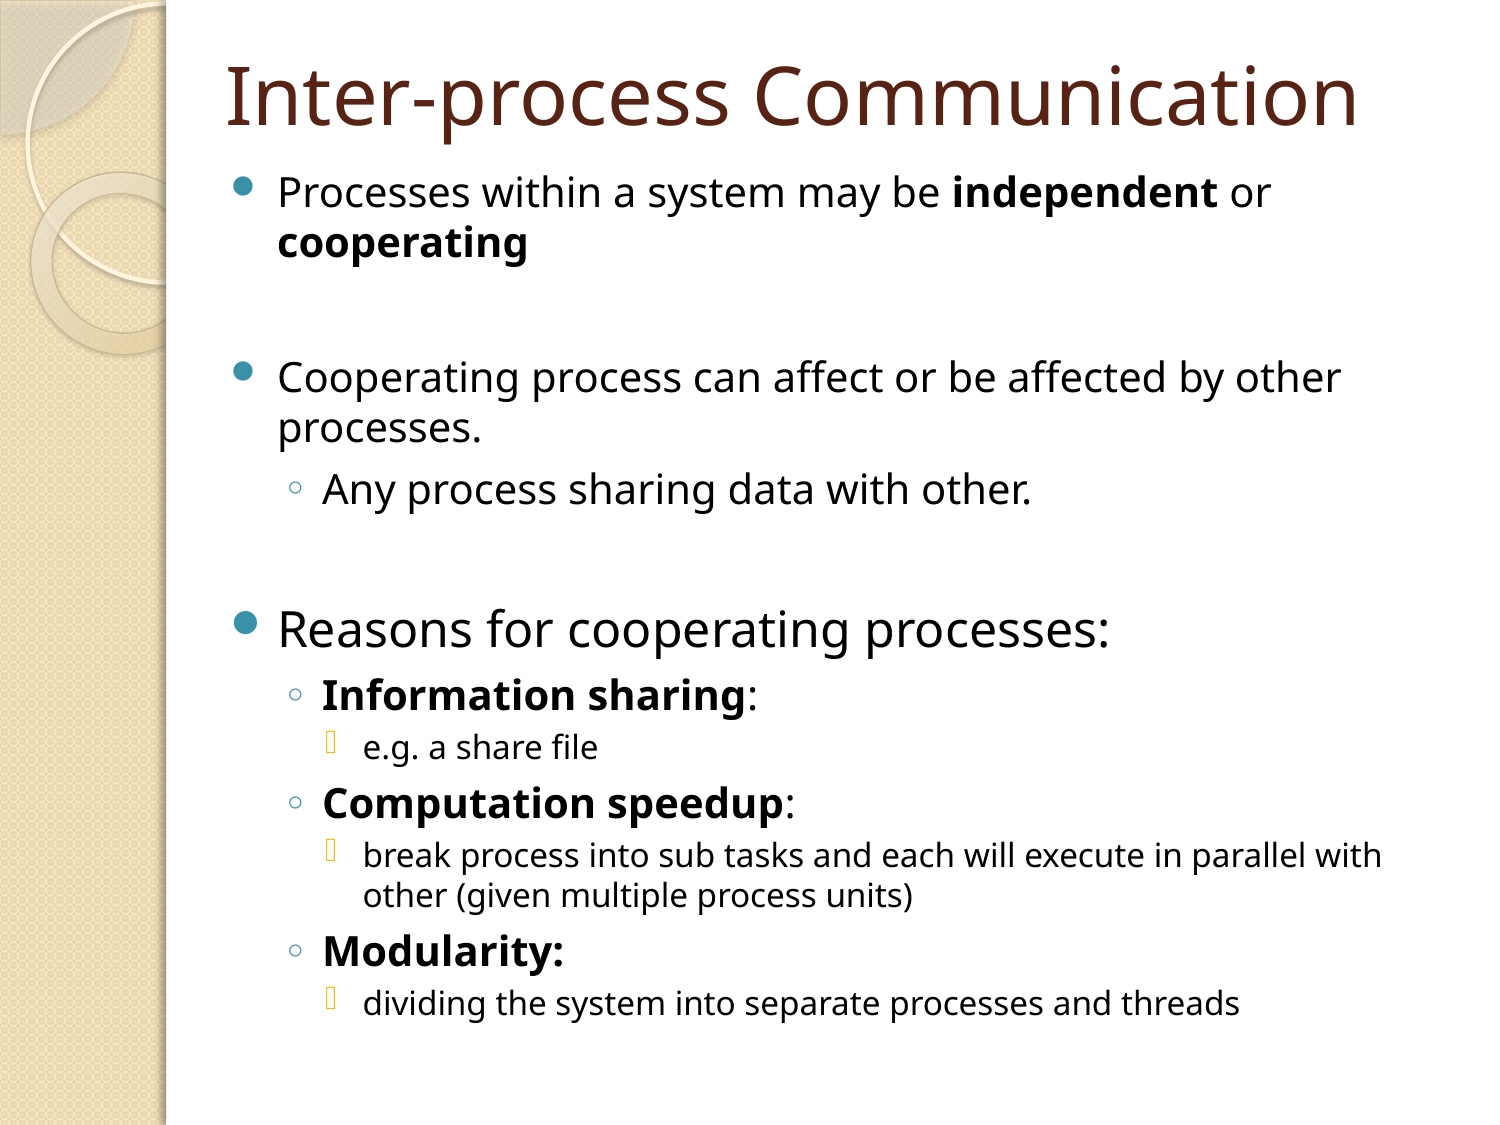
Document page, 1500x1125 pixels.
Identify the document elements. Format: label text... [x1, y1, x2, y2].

title Inter-process Communication [161, 45, 1425, 141]
list Processes within a system may be independent or cooperating Cooperating process can affect or be affected by other processes. Any process sharing data with other. Reasons for cooperating processes: Information sharing: e.g. a share file Computation speedup: break process into sub tasks and each will execute in parallel with other (given multiple process units) Modularity: dividing the system into separate processes and threads [206, 160, 1459, 1084]
